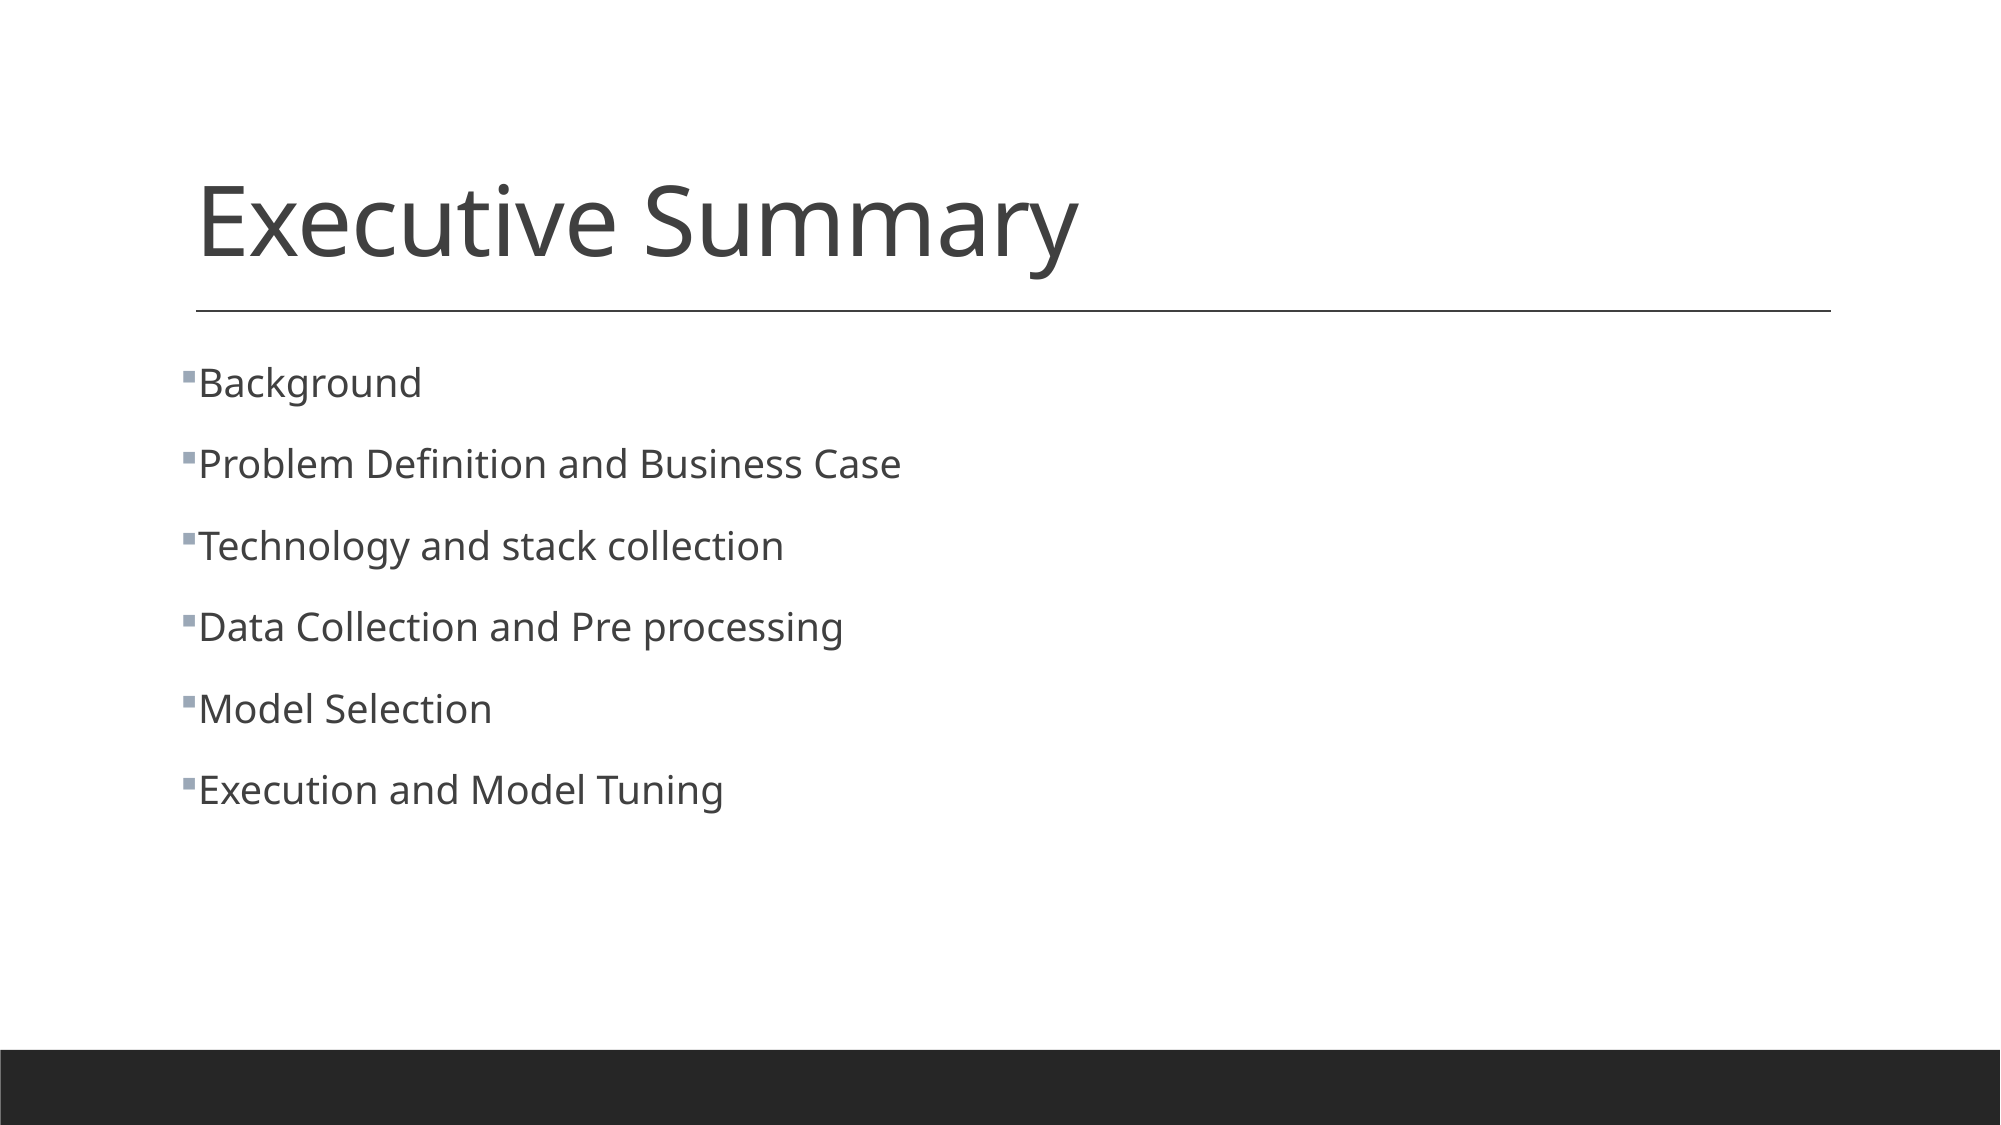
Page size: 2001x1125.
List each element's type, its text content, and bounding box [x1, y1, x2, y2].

list Background Problem Definition and Business Case Technology and stack collection Data Collection and Pre processing Model Selection Execution and Model Tuning [180, 345, 1830, 963]
title Executive Summary [180, 47, 1830, 285]
